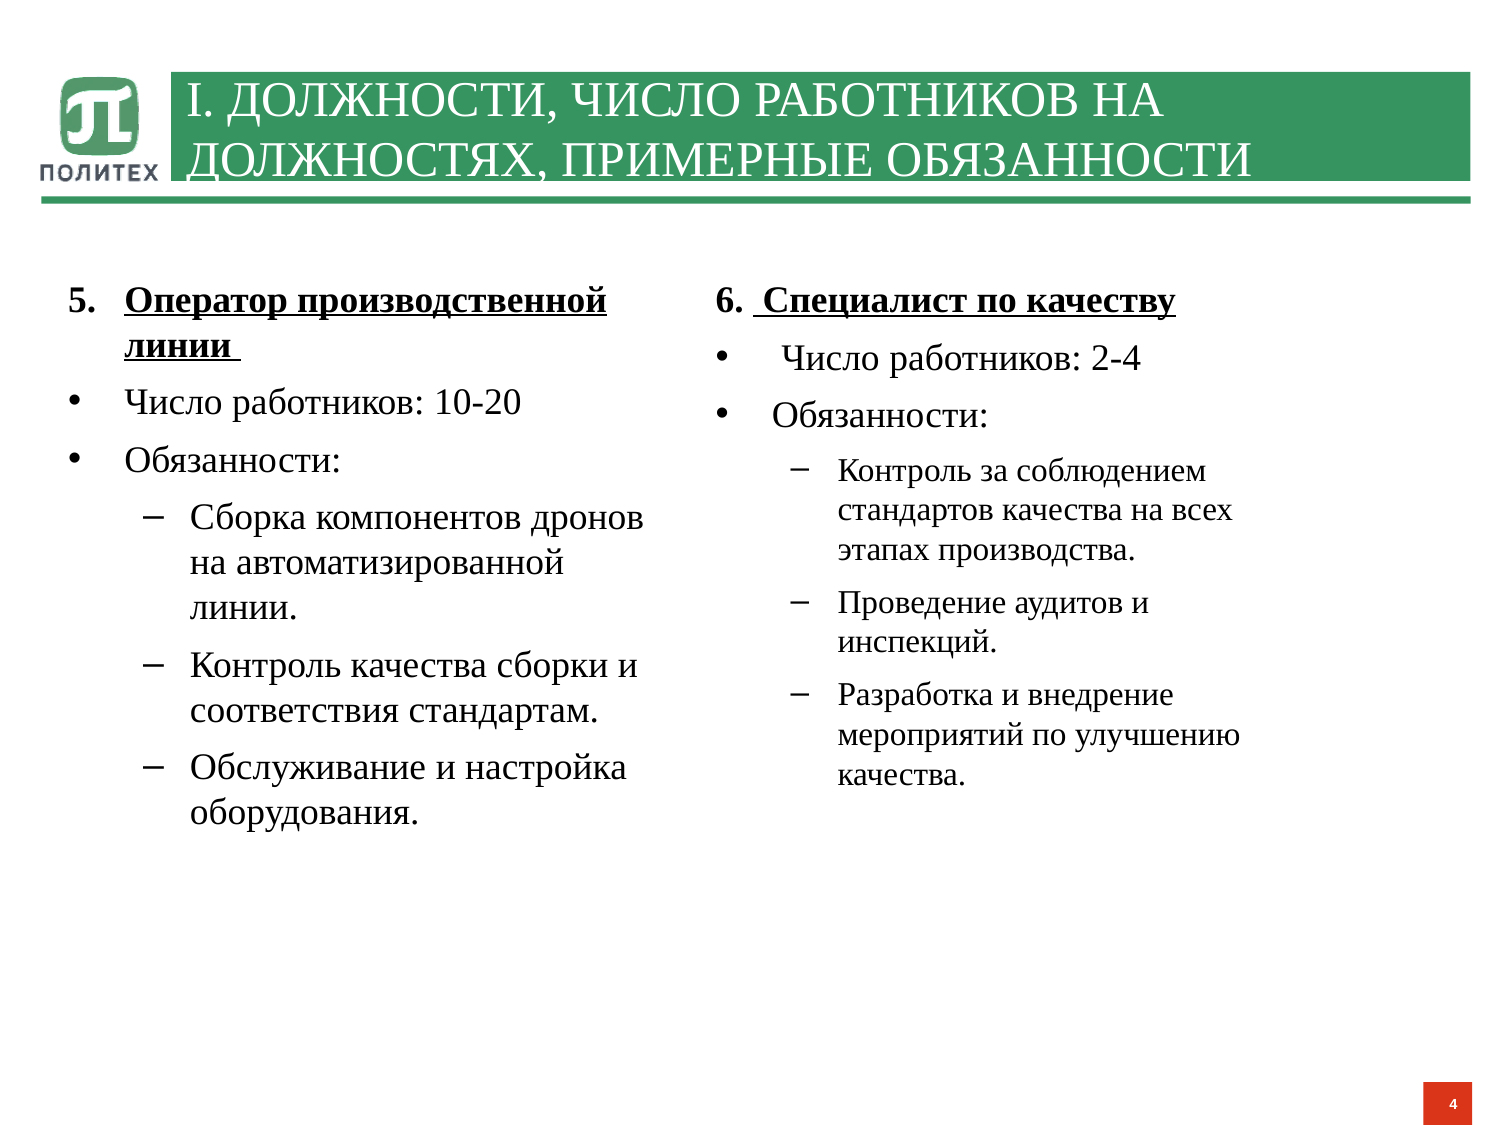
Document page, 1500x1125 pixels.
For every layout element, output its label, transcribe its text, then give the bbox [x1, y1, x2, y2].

list Оператор производственной линии Число работников: 10-20 Обязанности: Сборка компонентов дронов на автоматизированной линии. Контроль качества сборки и соответствия стандартам. Обслуживание и настройка оборудования. [53, 267, 680, 1083]
text_box Специалист по качеству Число работников: 2-4 Обязанности: Контроль за соблюдением стандартов качества на всех этапах производства. Проведение аудитов и инспекций. Разработка и внедрение мероприятий по улучшению качества. [700, 267, 1327, 1083]
title I. должности, число работников на должностях, примерные обязанности [171, 71, 1471, 181]
picture [37, 70, 162, 184]
slide_number 4 [1423, 1082, 1473, 1125]
